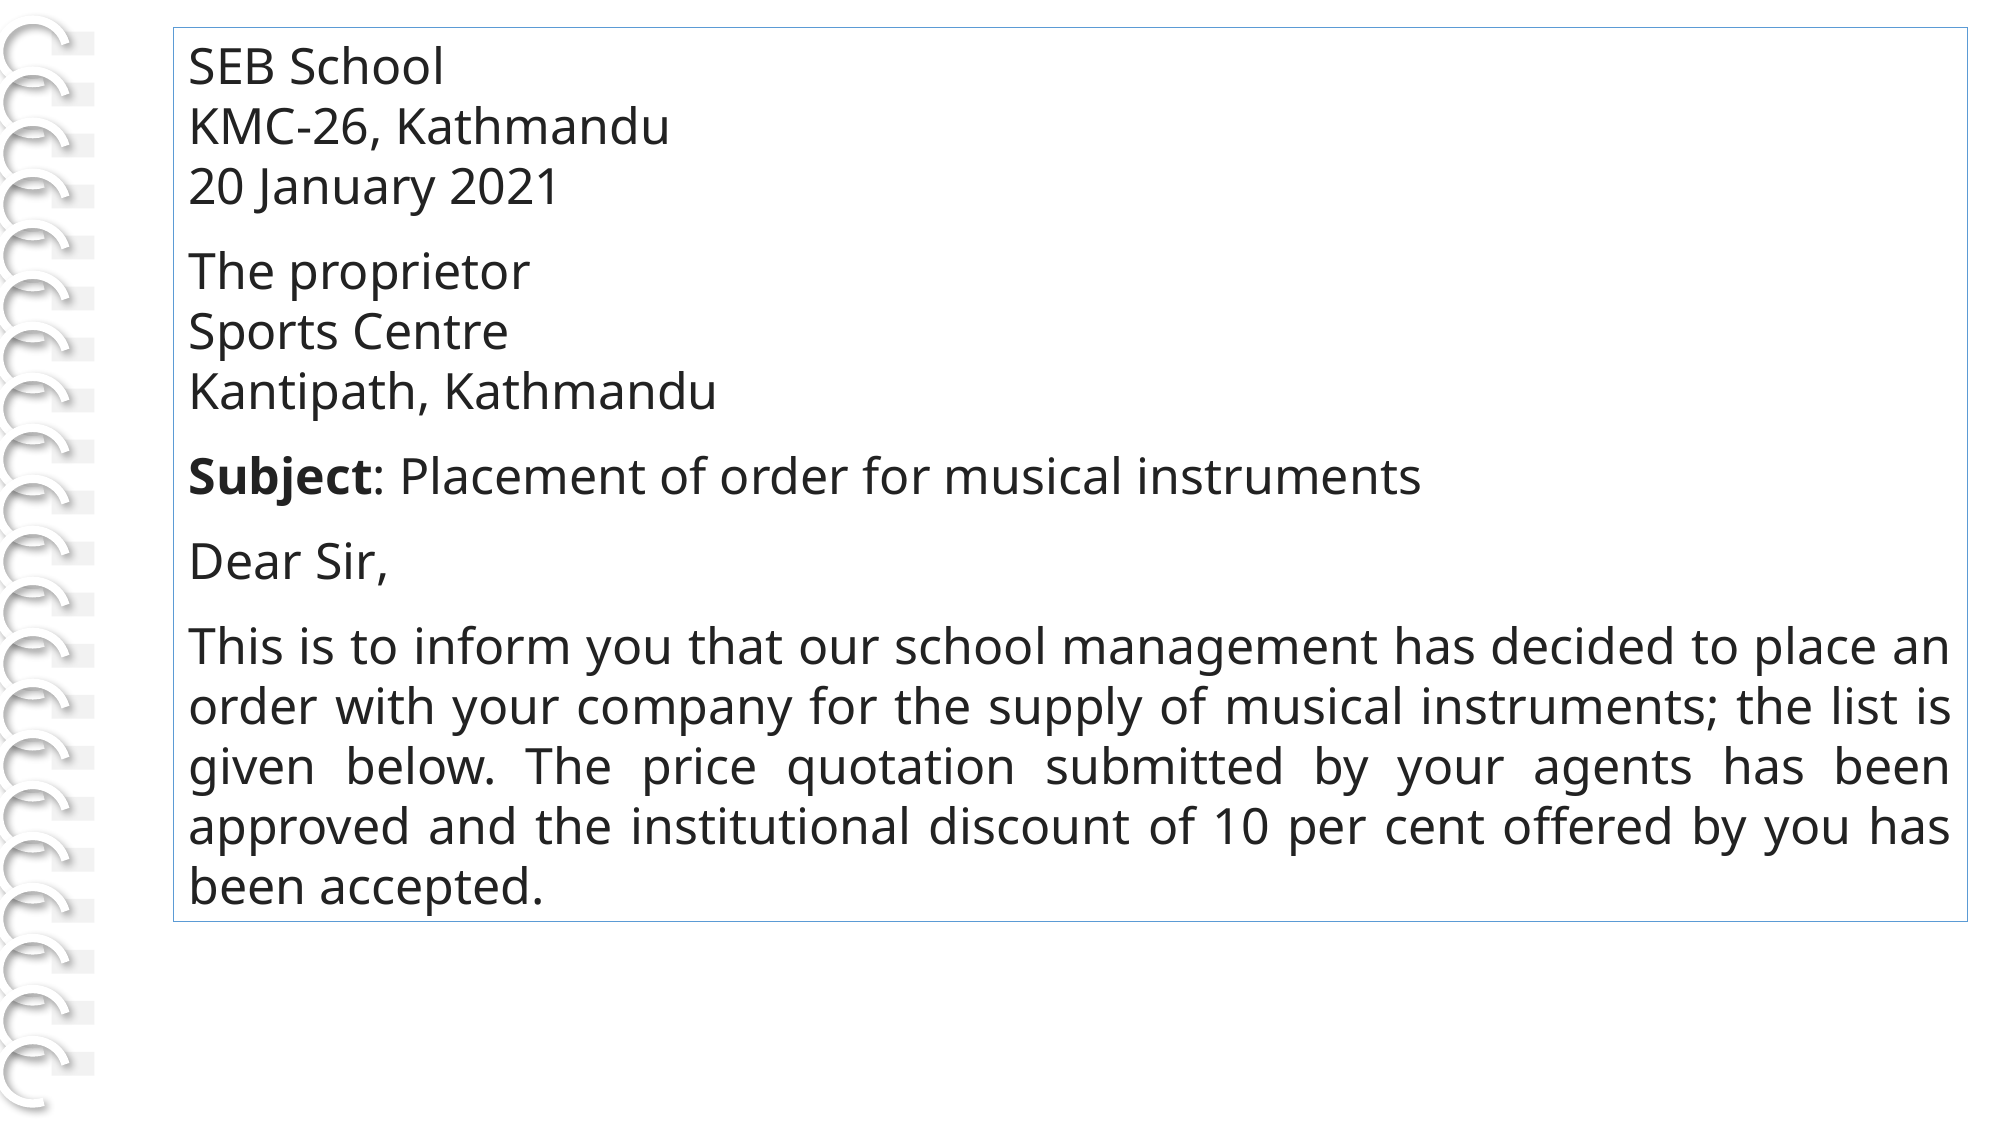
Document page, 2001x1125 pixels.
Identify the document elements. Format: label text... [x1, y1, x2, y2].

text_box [0, 784, 95, 835]
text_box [0, 478, 95, 529]
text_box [0, 70, 95, 121]
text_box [0, 19, 95, 70]
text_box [0, 580, 95, 631]
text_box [0, 274, 95, 325]
text_box SEB School KMC-26, Kathmandu 20 January 2021 The proprietor Sports Centre Kantipath, Kathmandu Subject: Placement of order for musical instruments Dear Sir, This is to inform you that our school management has decided to place an order with your company for the supply of musical instruments; the list is given below. The price quotation submitted by your agents has been approved and the institutional discount of 10 per cent offered by you has been accepted. [173, 27, 1968, 922]
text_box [0, 631, 95, 682]
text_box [0, 886, 95, 937]
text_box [0, 682, 95, 733]
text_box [0, 835, 95, 886]
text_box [0, 733, 95, 784]
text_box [0, 223, 95, 274]
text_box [0, 172, 95, 223]
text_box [0, 376, 95, 427]
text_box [0, 529, 95, 580]
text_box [0, 121, 95, 172]
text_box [0, 427, 95, 478]
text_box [0, 1039, 95, 1104]
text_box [0, 937, 95, 988]
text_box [0, 988, 95, 1039]
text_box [0, 325, 95, 376]
